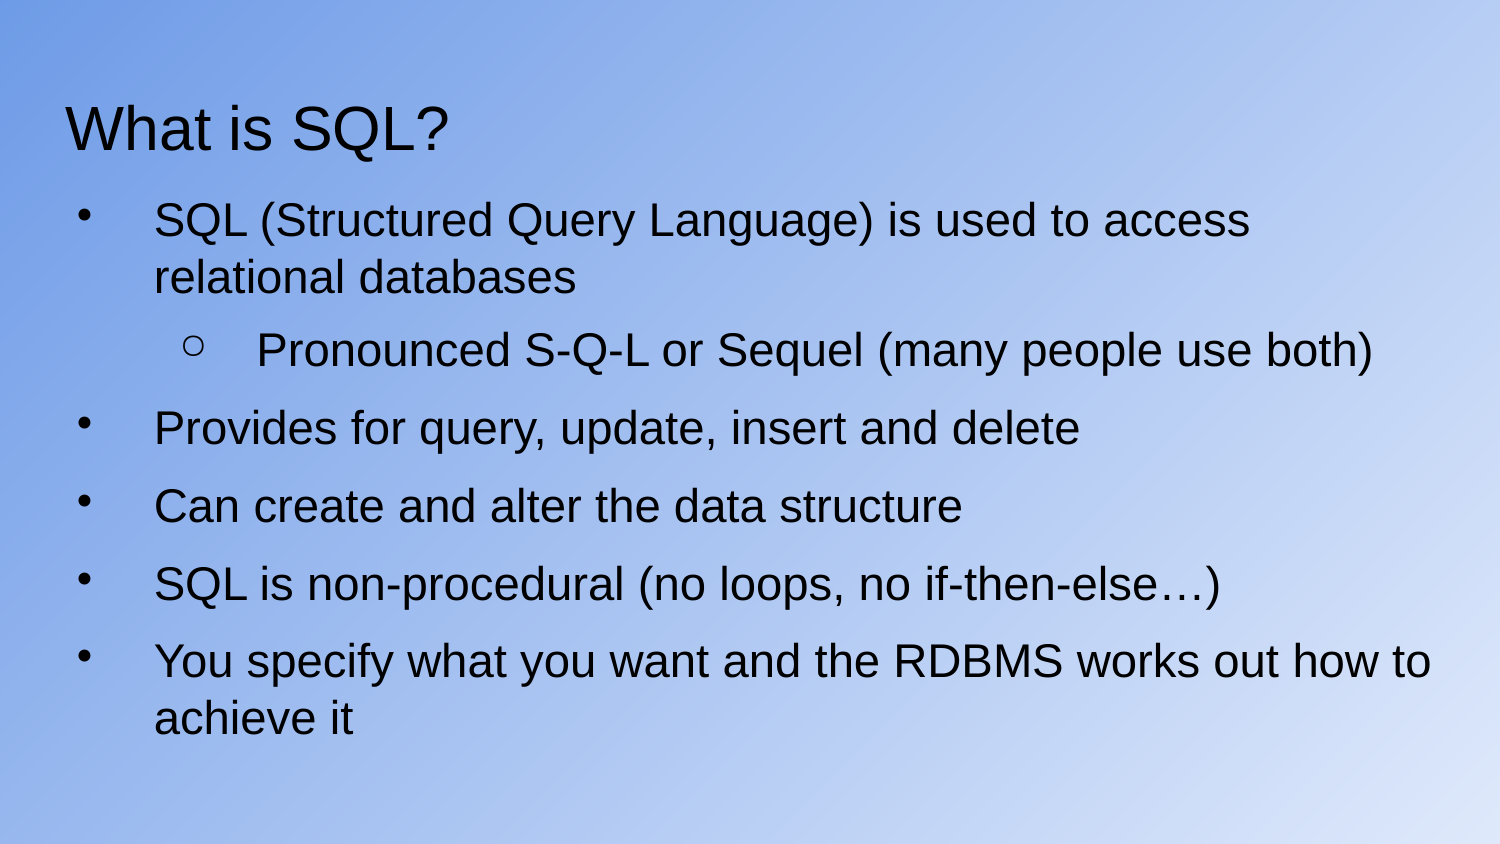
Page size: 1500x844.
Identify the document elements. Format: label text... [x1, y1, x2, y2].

text_box SQL (Structured Query Language) is used to access relational databases Pronounced S-Q-L or Sequel (many people use both) Provides for query, update, insert and delete Can create and alter the data structure SQL is non-procedural (no loops, no if-then-else…) You specify what you want and the RDBMS works out how to achieve it [51, 189, 1449, 750]
text_box What is SQL? [51, 72, 1449, 167]
